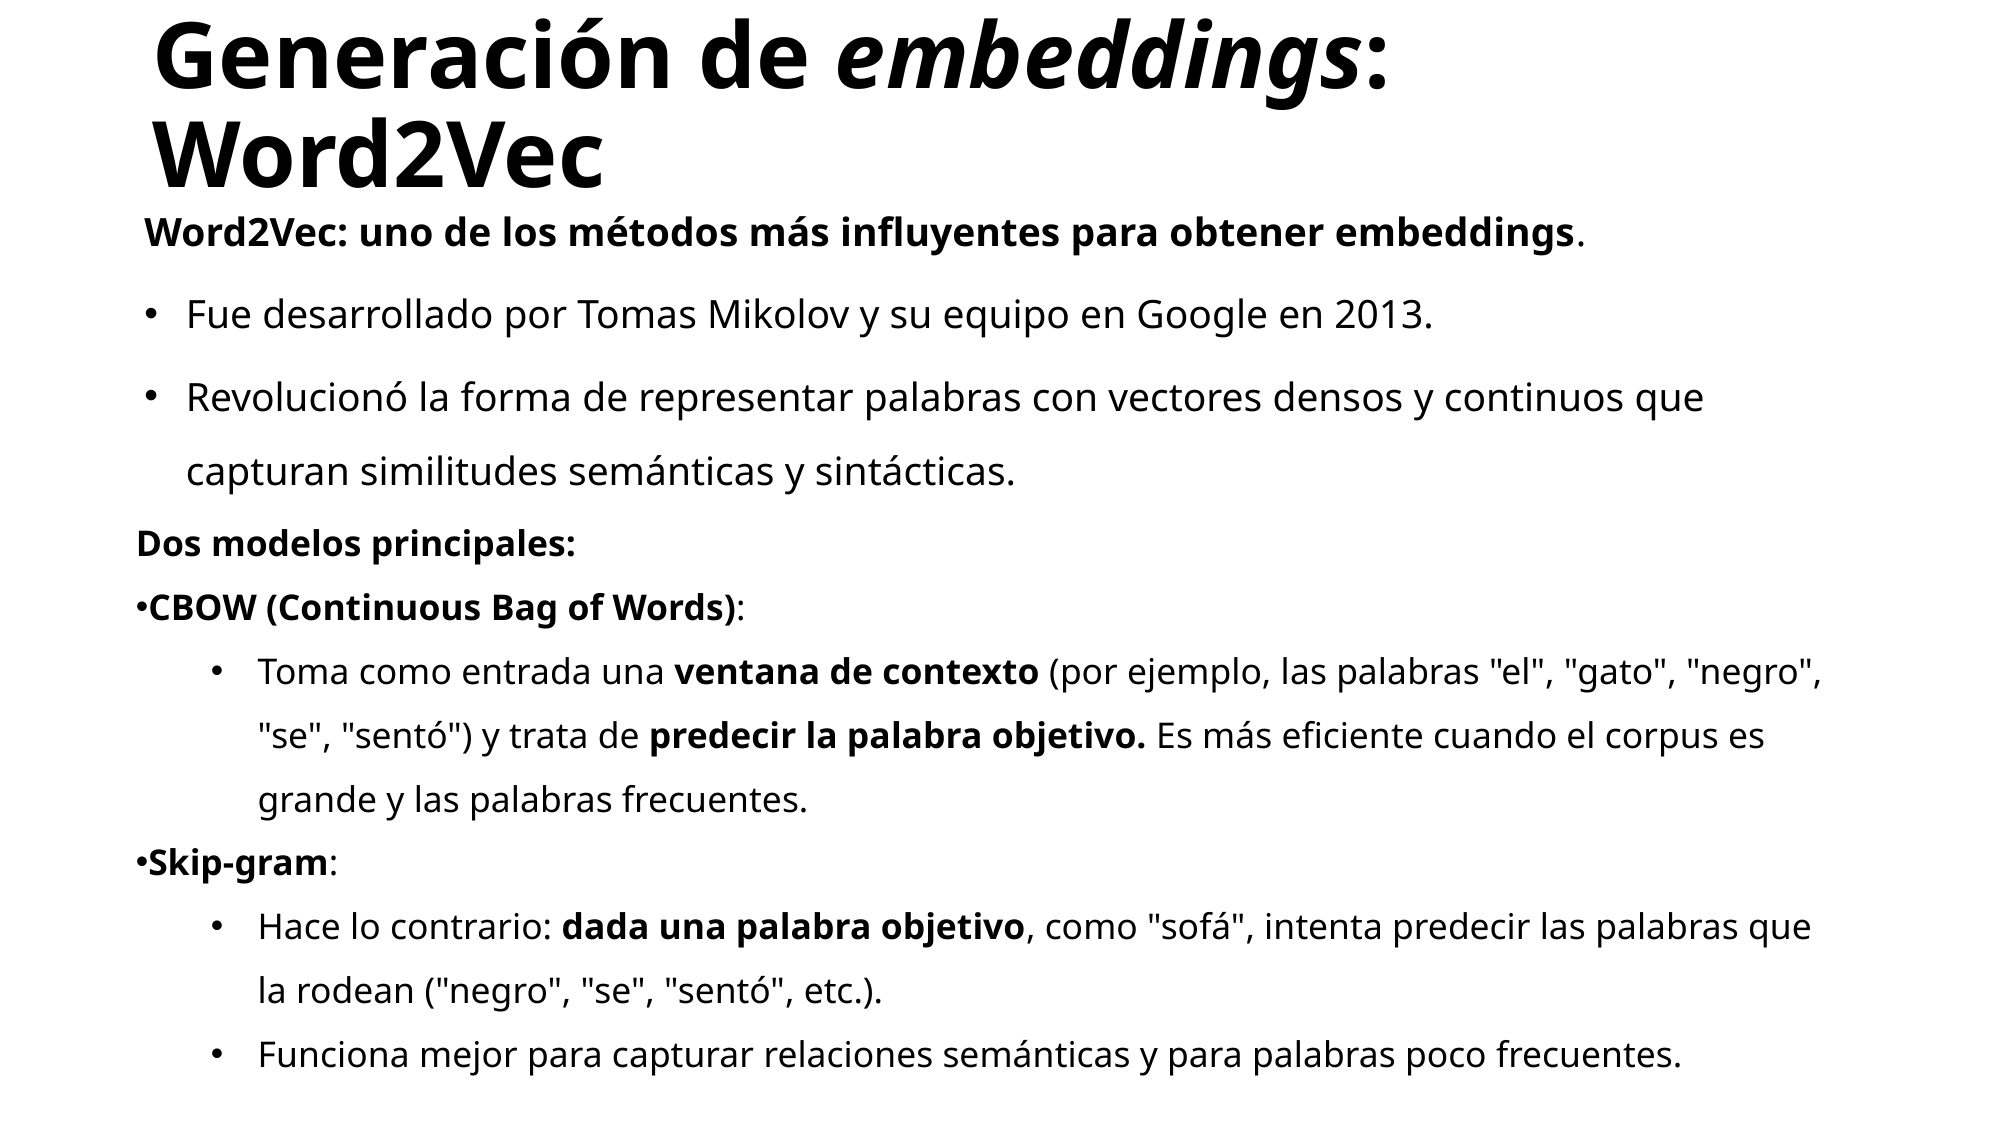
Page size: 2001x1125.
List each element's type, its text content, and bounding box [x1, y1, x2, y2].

title Generación de embeddings: Word2Vec [137, 0, 1863, 218]
text_box Dos modelos principales: CBOW (Continuous Bag of Words): Toma como entrada una ventana de contexto (por ejemplo, las palabras "el", "gato", "negro", "se", "sentó") y trata de predecir la palabra objetivo. Es más eficiente cuando el corpus es grande y las palabras frecuentes. Skip-gram: Hace lo contrario: dada una palabra objetivo, como "sofá", intenta predecir las palabras que la rodean ("negro", "se", "sentó", etc.). Funciona mejor para capturar relaciones semánticas y para palabras poco frecuentes. [121, 492, 1863, 1082]
list Word2Vec: uno de los métodos más influyentes para obtener embeddings. Fue desarrollado por Tomas Mikolov y su equipo en Google en 2013. Revolucionó la forma de representar palabras con vectores densos y continuos que capturan similitudes semánticas y sintácticas. [129, 139, 1855, 492]
